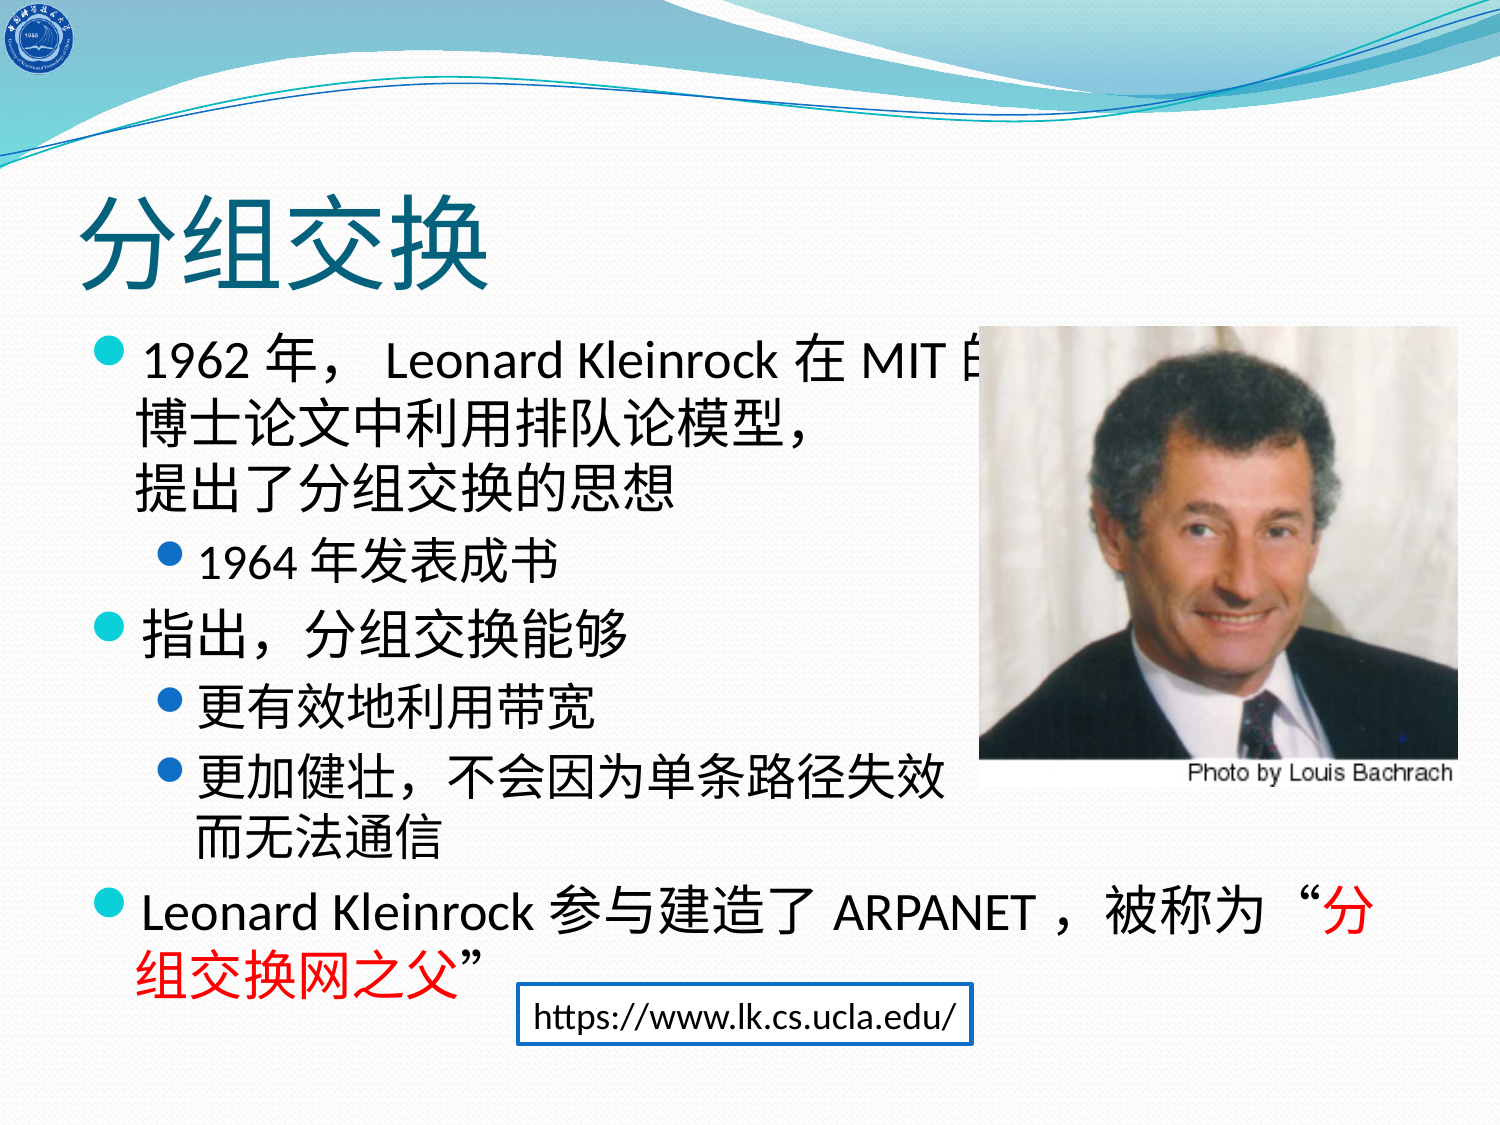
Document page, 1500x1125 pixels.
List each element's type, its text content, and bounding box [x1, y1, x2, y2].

text_box https://www.lk.cs.ucla.edu/ [516, 982, 974, 1046]
title 分组交换 [75, 115, 1425, 303]
picture [0, 0, 77, 77]
picture [978, 326, 1458, 788]
list 1962年，Leonard Kleinrock在MIT的 博士论文中利用排队论模型， 提出了分组交换的思想 1964年发表成书 指出，分组交换能够 更有效地利用带宽 更加健壮，不会因为单条路径失效 而无法通信 Leonard Kleinrock参与建造了ARPANET，被称为“分组交换网之父” [75, 317, 1425, 1038]
